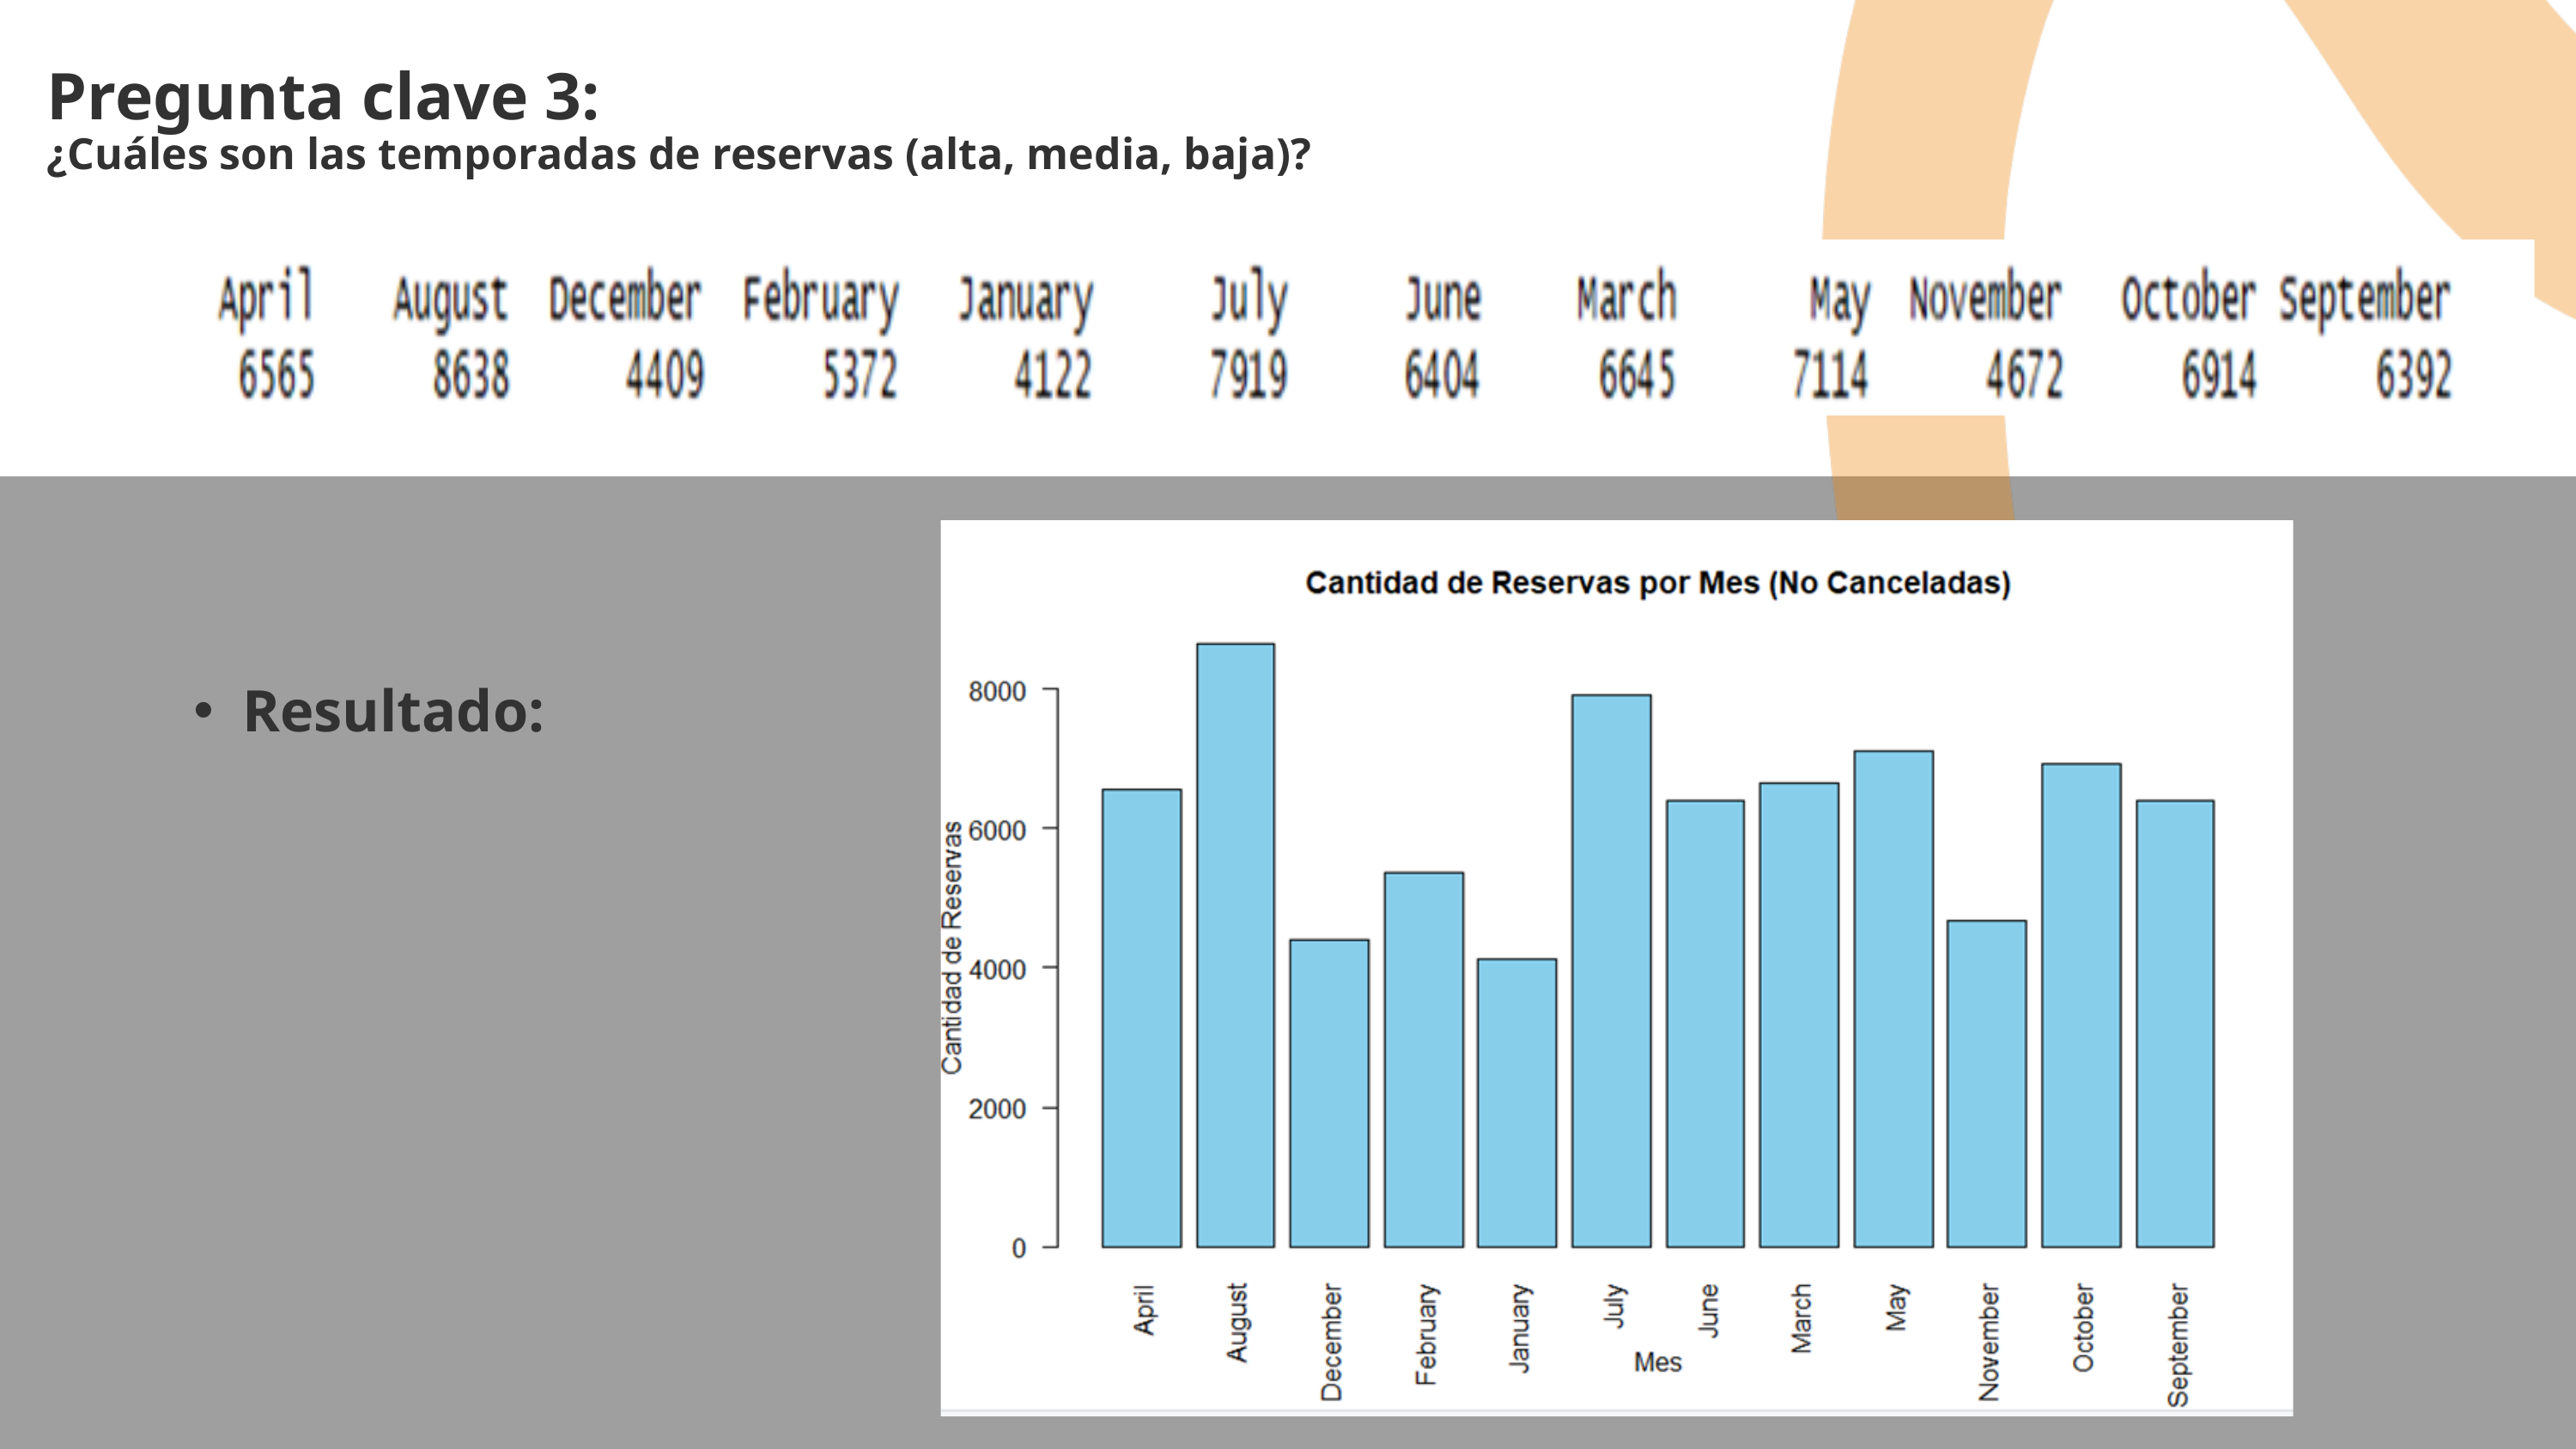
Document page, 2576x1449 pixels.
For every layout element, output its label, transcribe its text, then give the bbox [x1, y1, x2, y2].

text_box [144, 239, 2535, 415]
text_box Pregunta clave 3: ¿Cuáles son las temporadas de reservas (alta, media, baja)? [46, 64, 1378, 179]
text_box [1267, 0, 2576, 473]
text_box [0, 476, 2576, 1449]
